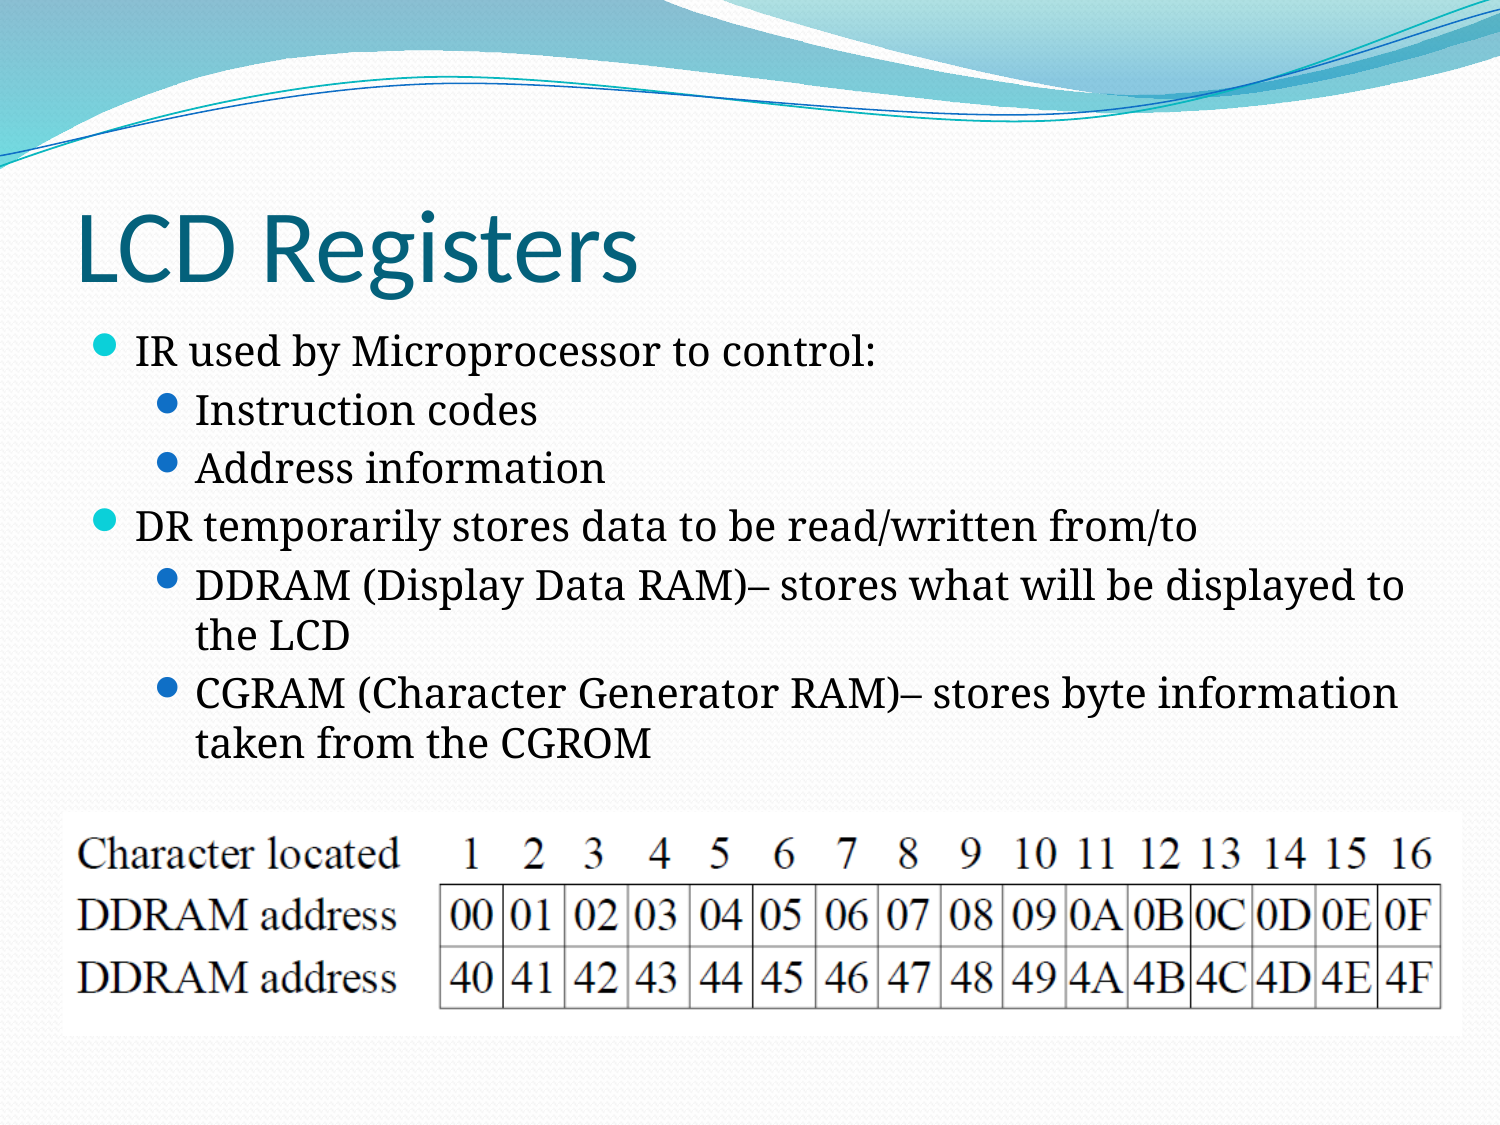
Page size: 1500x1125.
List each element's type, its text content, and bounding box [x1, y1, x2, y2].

list IR used by Microprocessor to control: Instruction codes Address information DR temporarily stores data to be read/written from/to DDRAM (Display Data RAM)– stores what will be displayed to the LCD CGRAM (Character Generator RAM)– stores byte information taken from the CGROM [75, 317, 1425, 811]
picture [62, 812, 1463, 1036]
title LCD Registers [75, 115, 1425, 303]
